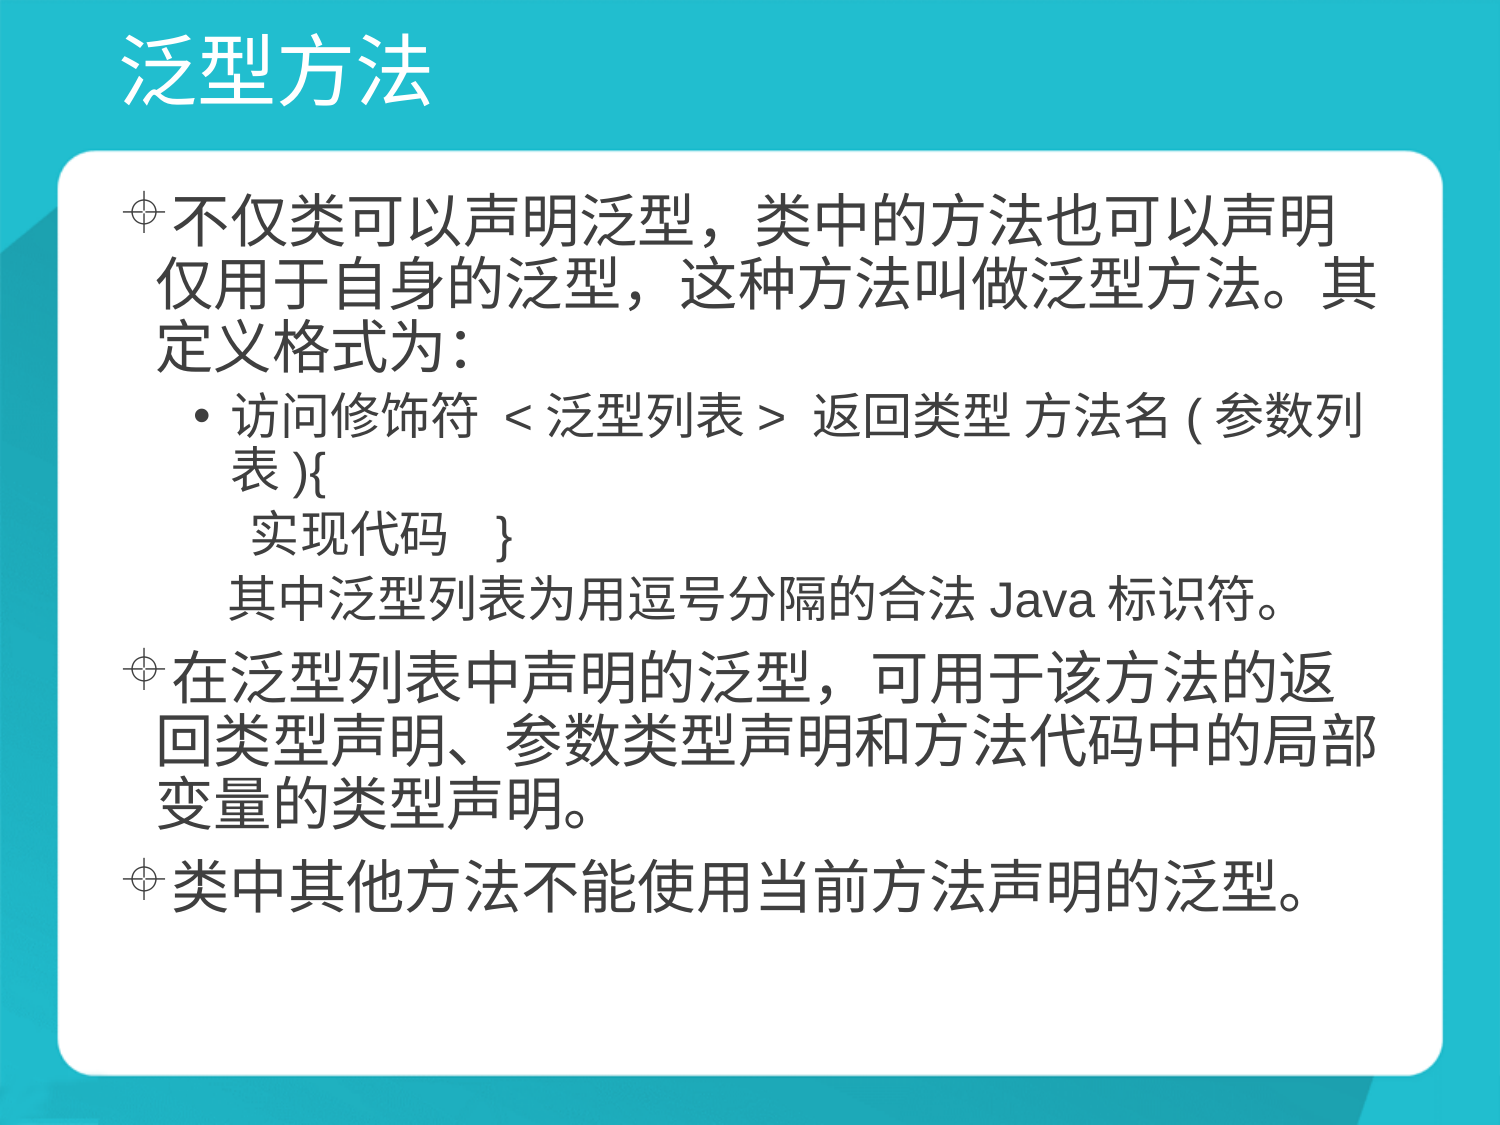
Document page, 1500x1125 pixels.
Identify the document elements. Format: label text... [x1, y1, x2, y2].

text_box [74, 45, 1425, 233]
list 不仅类可以声明泛型，类中的方法也可以声明仅用于自身的泛型，这种方法叫做泛型方法。其定义格式为： 访问修饰符 <泛型列表> 返回类型 方法名(参数列表){ 实现代码 } 其中泛型列表为用逗号分隔的合法Java标识符。 在泛型列表中声明的泛型，可用于该方法的返回类型声明、参数类型声明和方法代码中的局部变量的类型声明。 类中其他方法不能使用当前方法声明的泛型。 [103, 184, 1397, 1024]
picture [0, 0, 1500, 1125]
title 泛型方法 [103, 0, 1397, 150]
